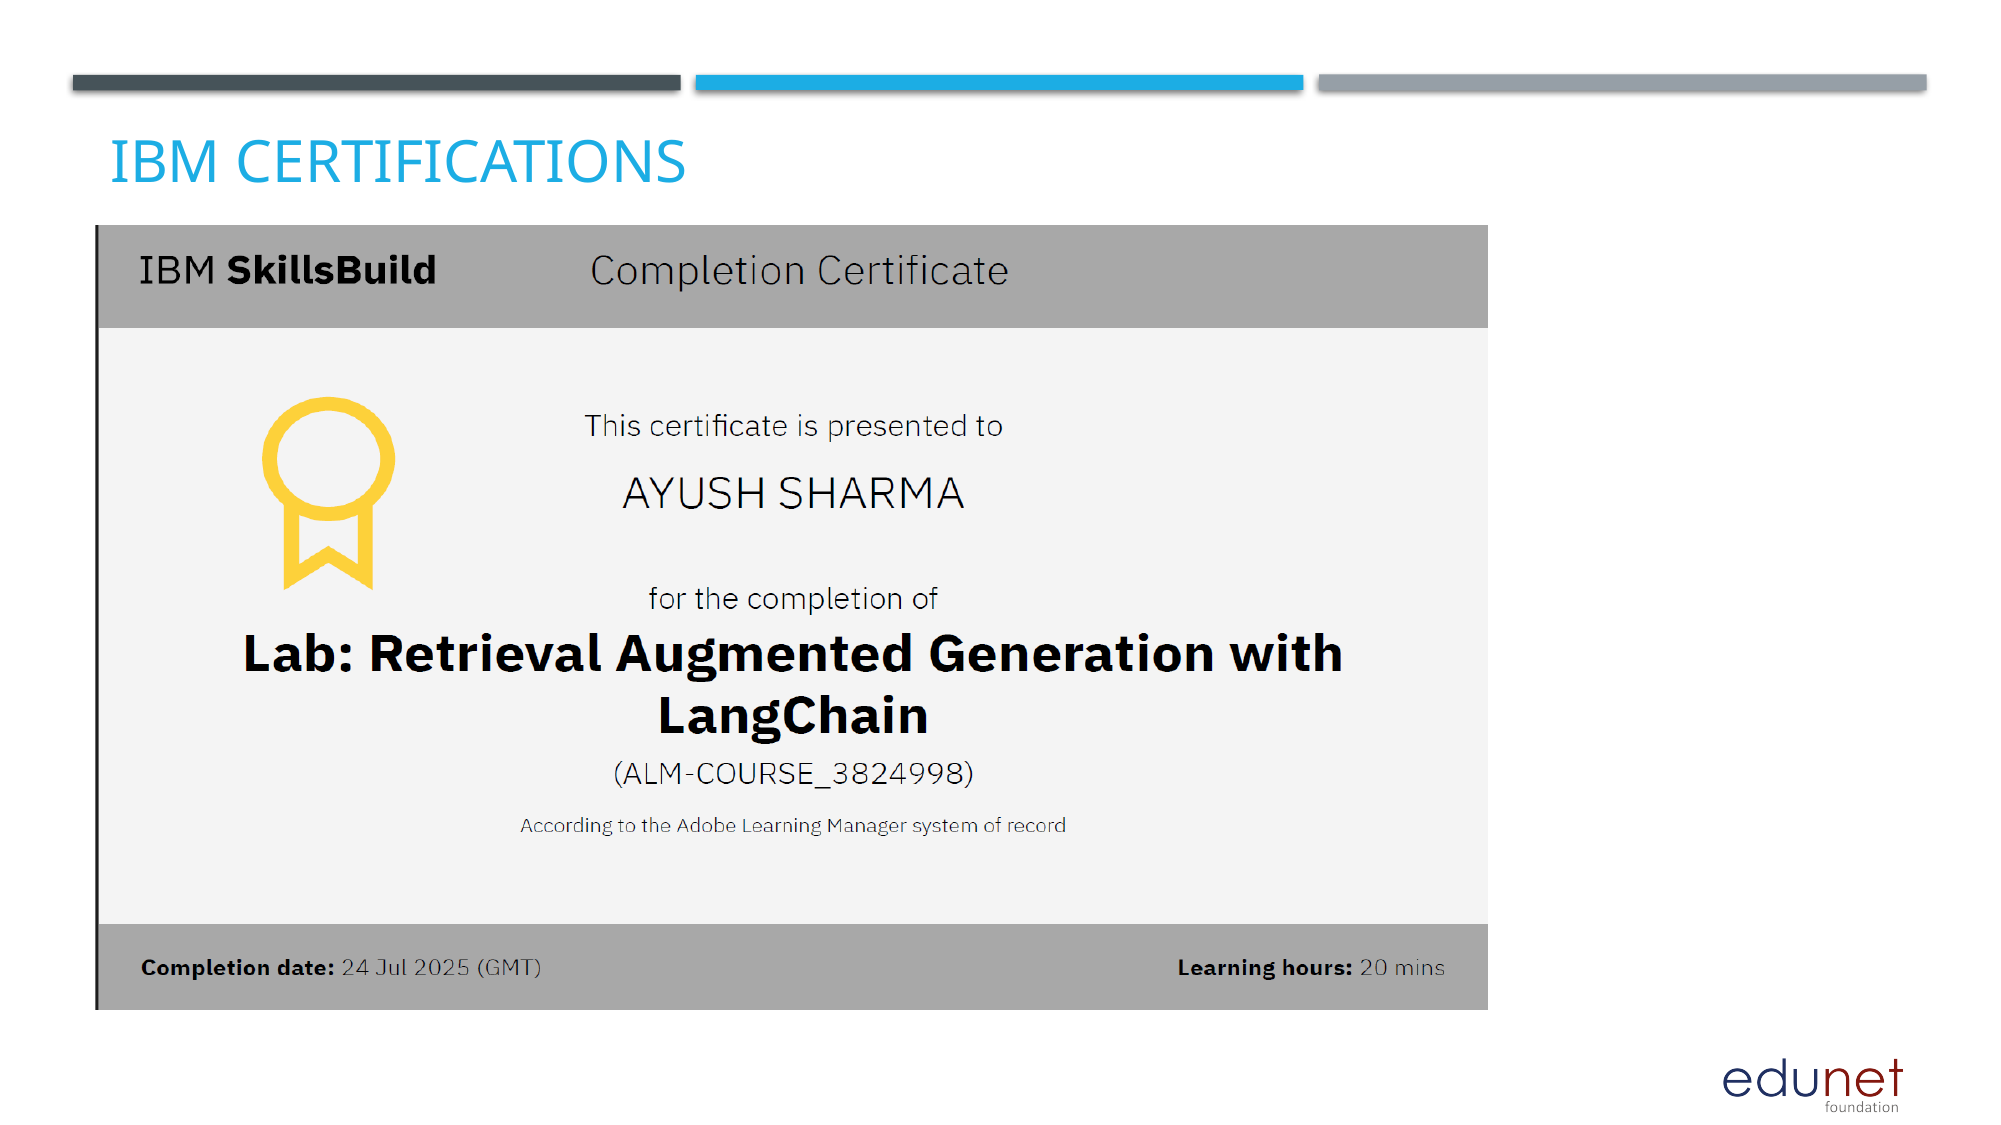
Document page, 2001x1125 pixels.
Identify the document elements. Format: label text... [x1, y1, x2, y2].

title IBM Certifications [95, 115, 1905, 203]
picture [94, 224, 1489, 1011]
picture [1719, 1056, 1905, 1116]
